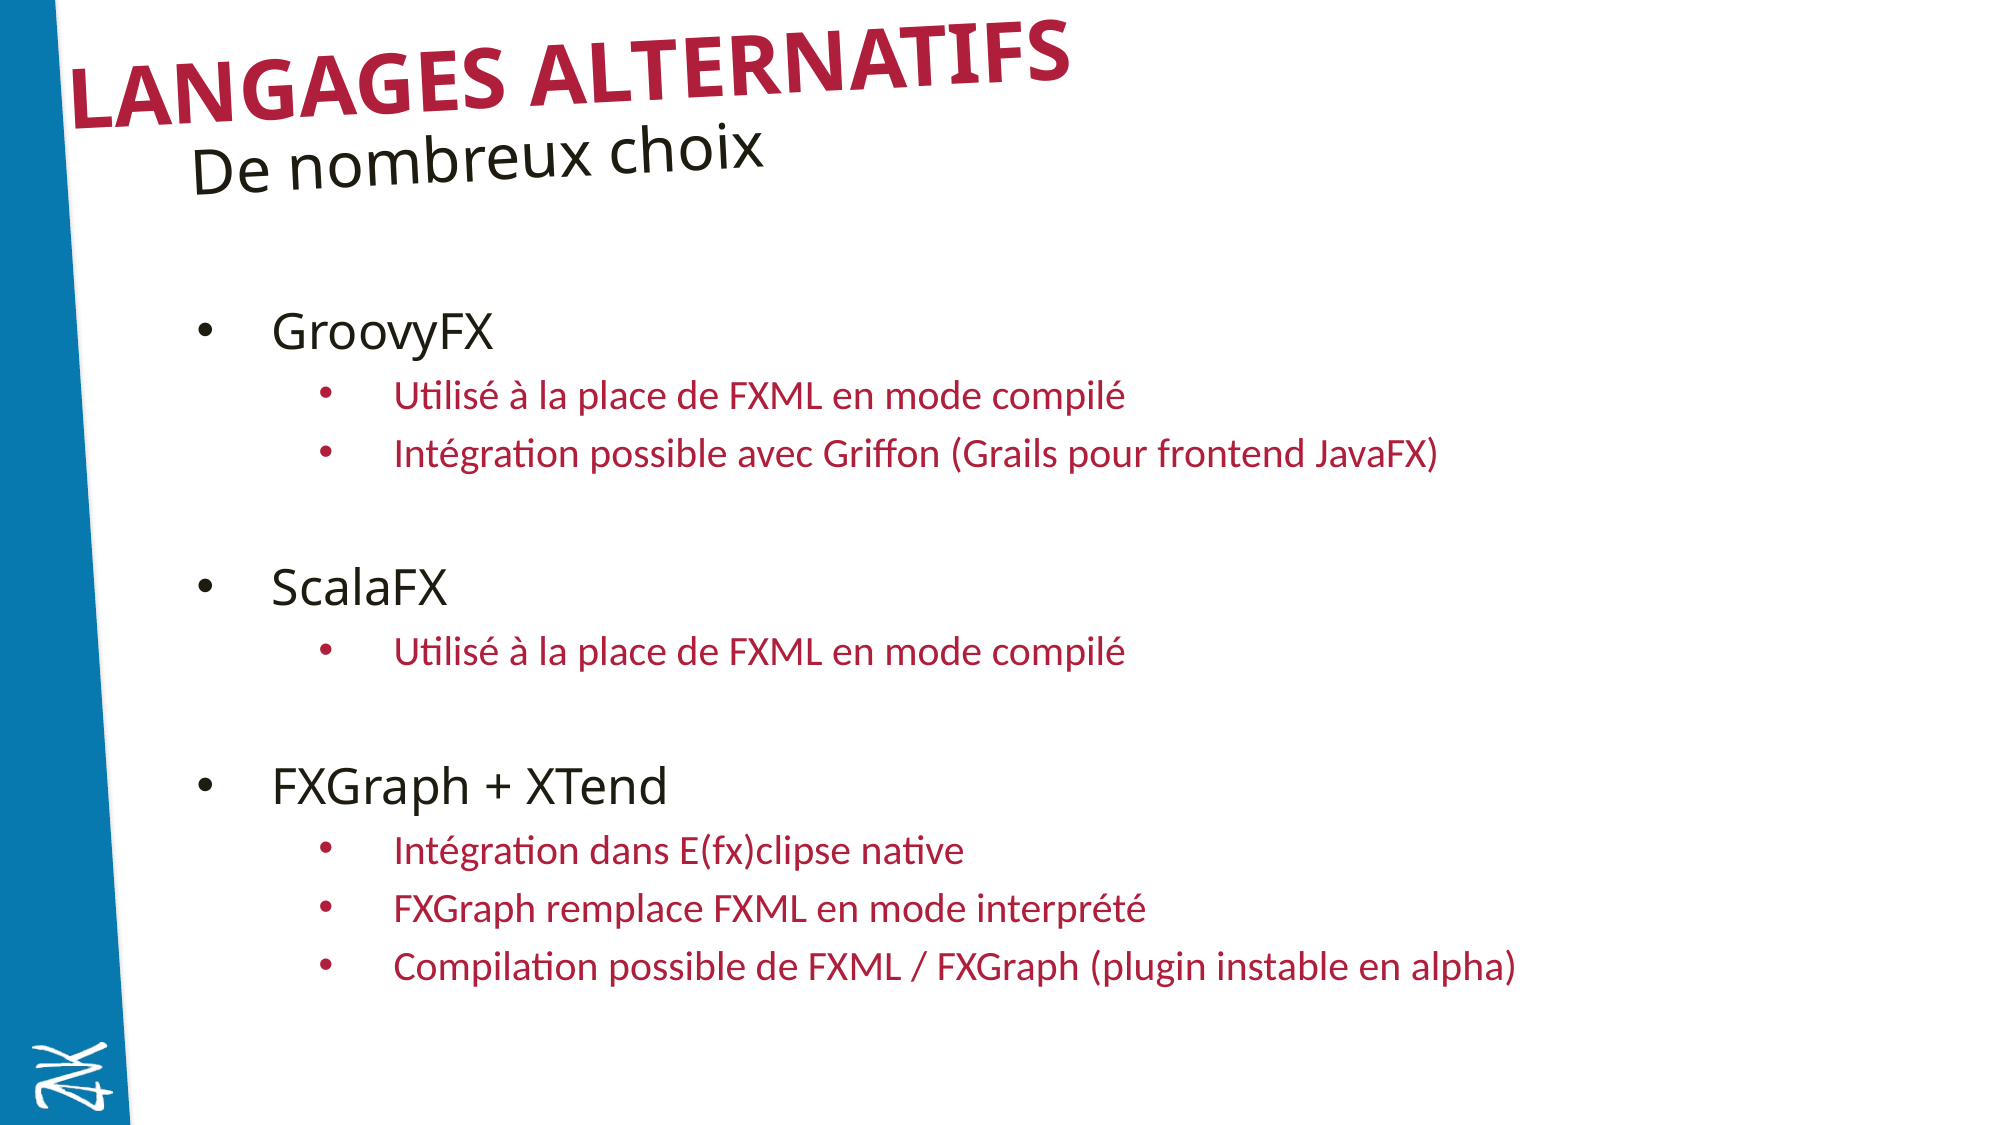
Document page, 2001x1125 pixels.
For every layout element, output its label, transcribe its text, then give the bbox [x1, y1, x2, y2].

list De nombreux choix [173, 69, 1272, 237]
picture [33, 1043, 112, 1110]
title Langages alternatifs [50, 0, 1369, 160]
list GroovyFX Utilisé à la place de FXML en mode compilé Intégration possible avec Griffon (Grails pour frontend JavaFX) ScalaFX Utilisé à la place de FXML en mode compilé FXGraph + XTend Intégration dans E(fx)clipse native FXGraph remplace FXML en mode interprété Compilation possible de FXML / FXGraph (plugin instable en alpha) [181, 291, 2000, 1125]
